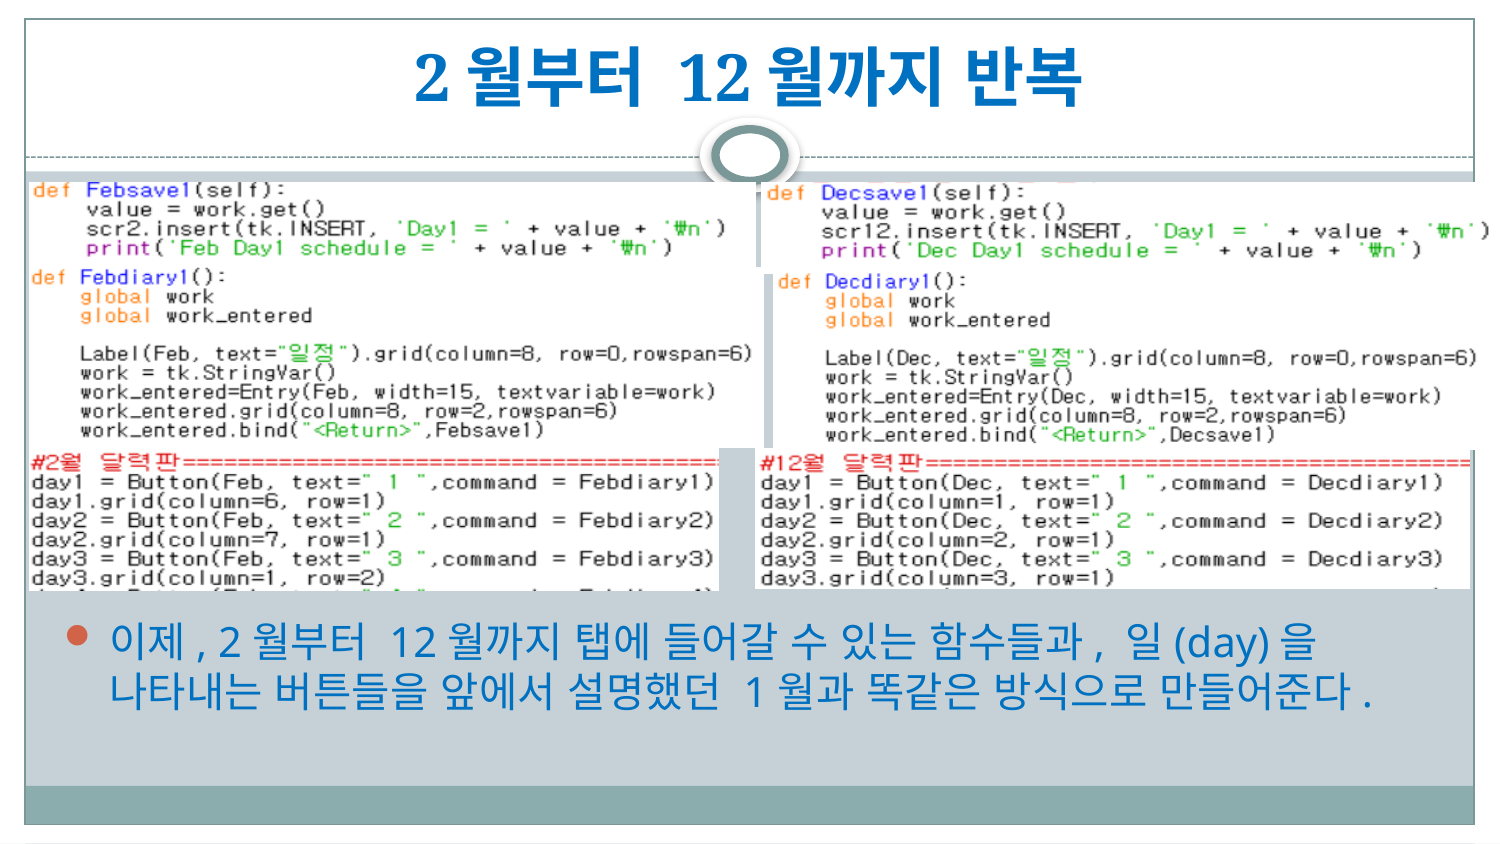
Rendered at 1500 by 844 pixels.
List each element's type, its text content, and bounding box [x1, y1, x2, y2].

title 2월부터 12월까지 반복 [49, 28, 1450, 122]
picture [29, 182, 1498, 591]
list 이제, 2월부터 12월까지 탭에 들어갈 수 있는 함수들과, 일(day)을 나타내는 버튼들을 앞에서 설명했던 1월과 똑같은 방식으로 만들어준다. [49, 607, 1445, 803]
